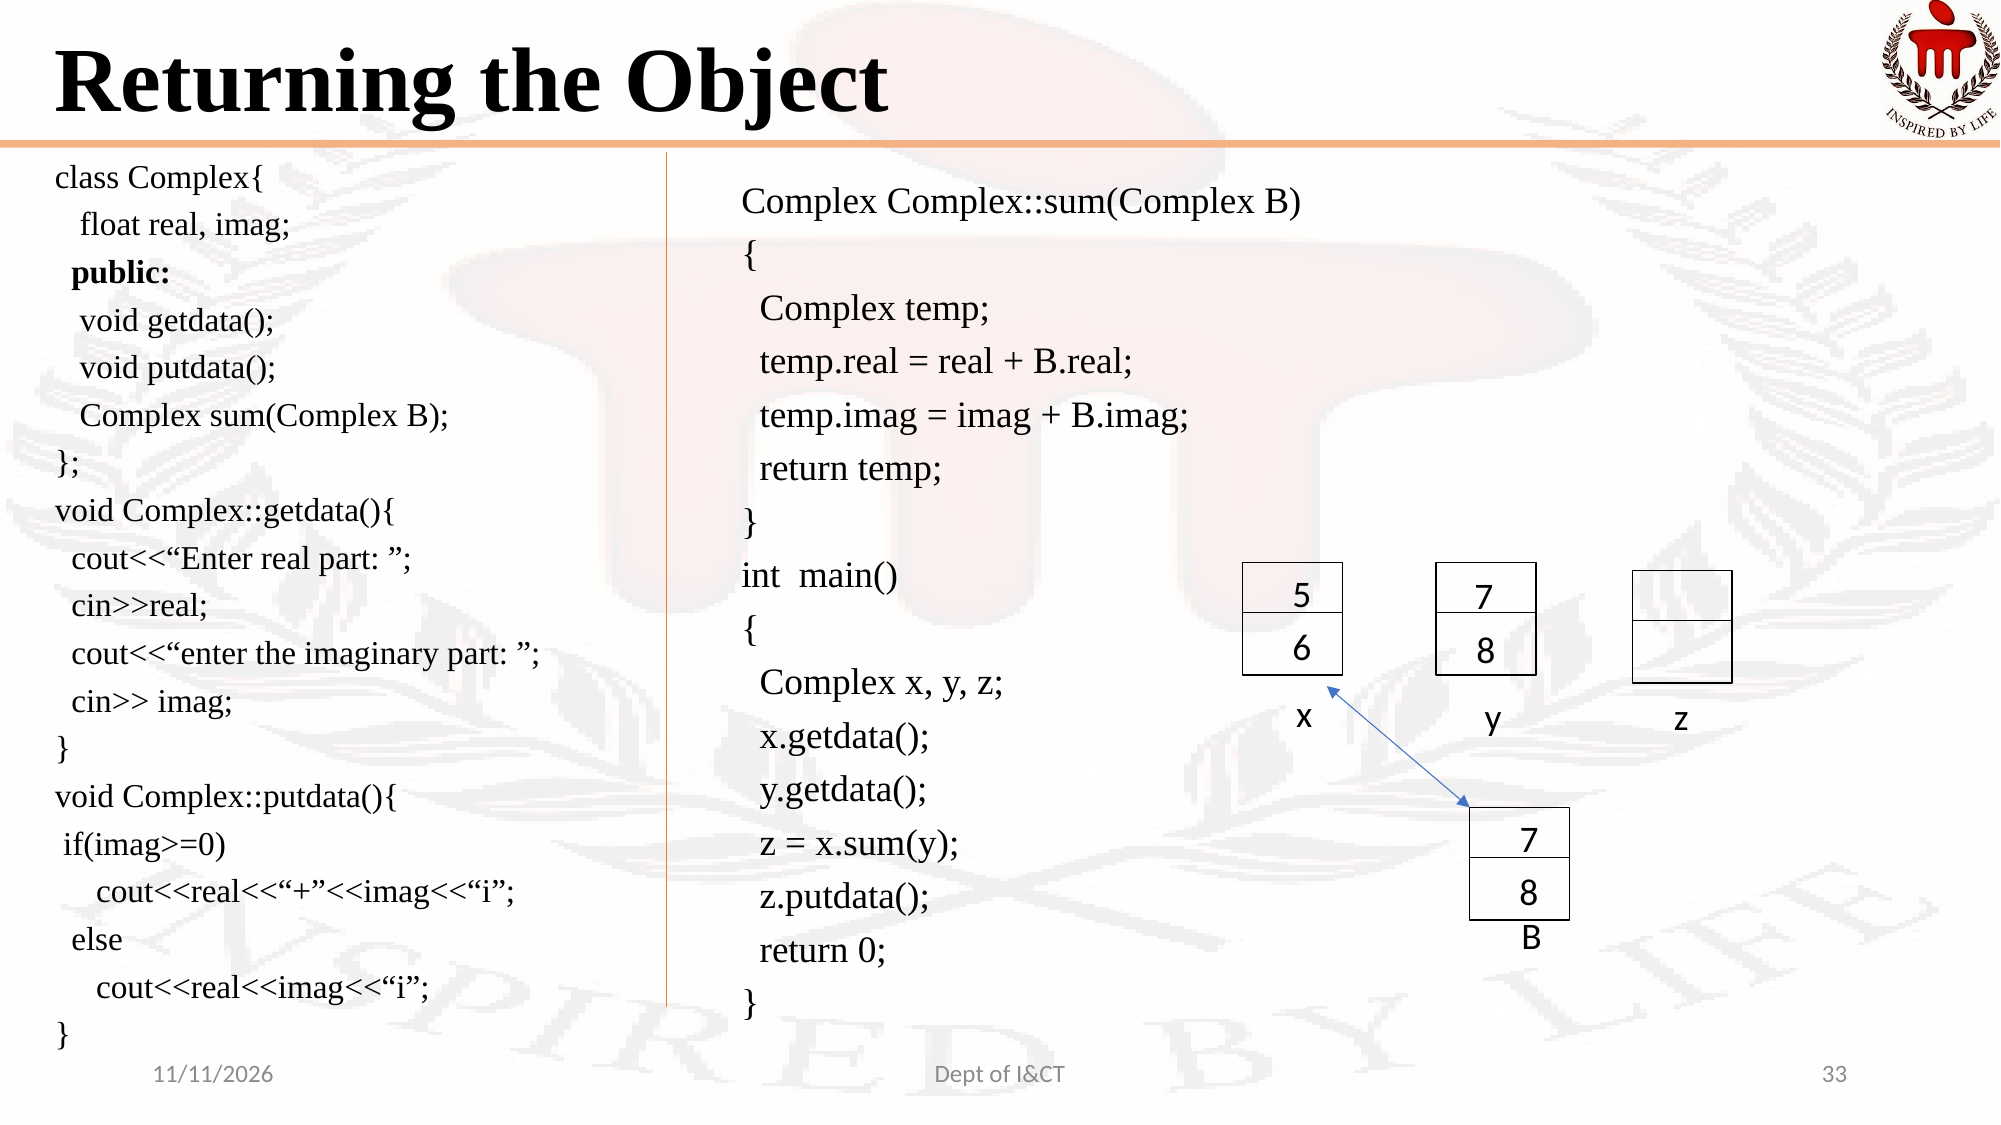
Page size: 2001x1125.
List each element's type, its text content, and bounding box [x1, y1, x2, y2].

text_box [1326, 686, 1470, 808]
slide_number 33 [1412, 1042, 1863, 1103]
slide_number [137, 1042, 588, 1103]
picture [1882, 0, 2000, 140]
title Returning the Object [39, 22, 1863, 141]
footer Dept of I&CT [662, 1042, 1338, 1103]
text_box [1242, 562, 1733, 965]
list class Complex{ float real, imag; public: void getdata(); void putdata(); Complex sum(Complex B); }; void Complex::getdata(){ cout<<“Enter real part: ”; cin>>real; cout<<“enter the imaginary part: ”; cin>> imag; } void Complex::putdata(){ if(imag>=0) cout<<real<<“+”<<imag<<“i”; else cout<<real<<imag<<“i”; } [39, 151, 636, 1069]
list Complex Complex::sum(Complex B) { Complex temp; temp.real = real + B.real; temp.imag = imag + B.imag; return temp; } int main() { Complex x, y, z; x.getdata(); y.getdata(); z = x.sum(y); z.putdata(); return 0; } [726, 173, 1413, 1043]
